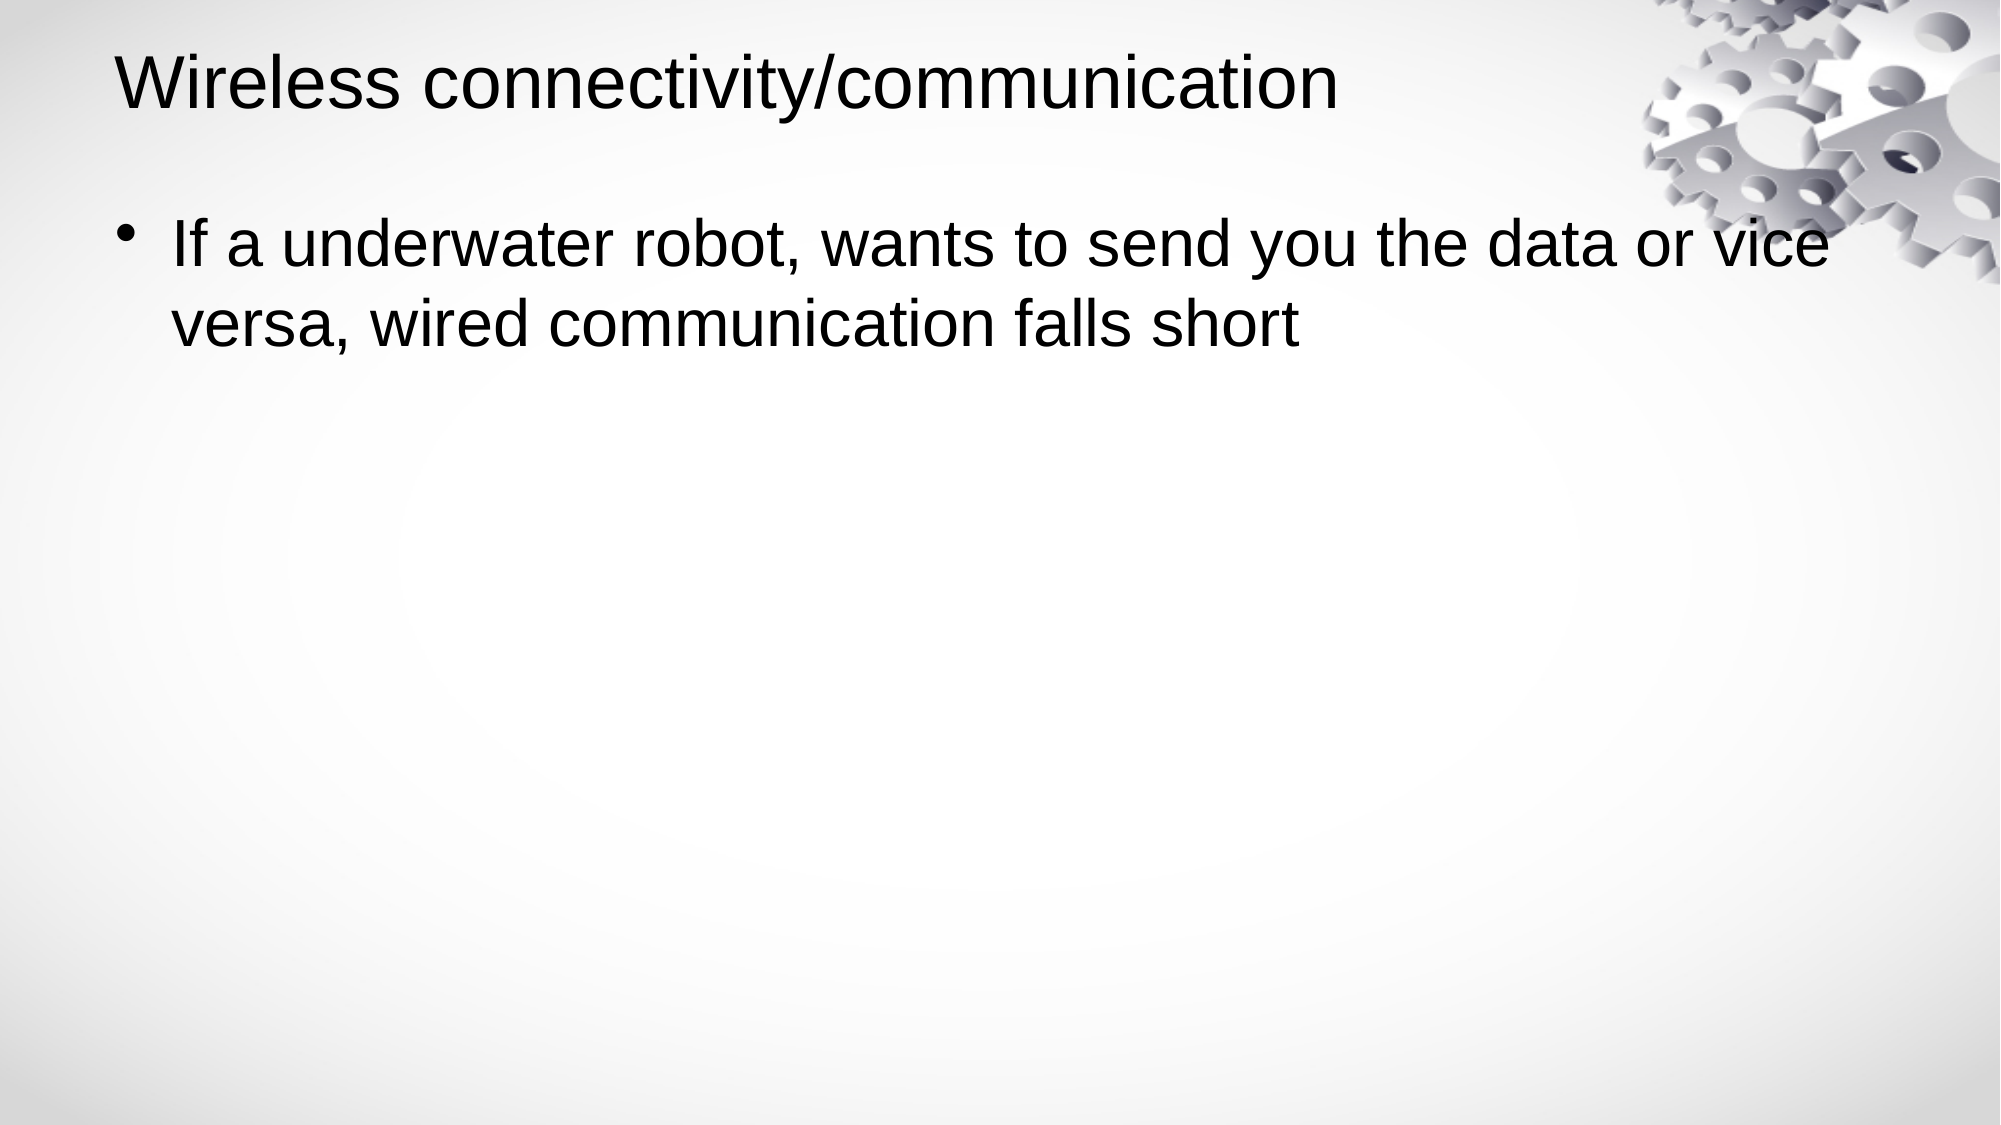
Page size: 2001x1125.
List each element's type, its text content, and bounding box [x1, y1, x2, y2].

picture [0, 0, 2000, 1125]
list If a underwater robot, wants to send you the data or vice versa, wired communication falls short [99, 192, 1901, 1006]
title Wireless connectivity/communication [99, 30, 1901, 127]
